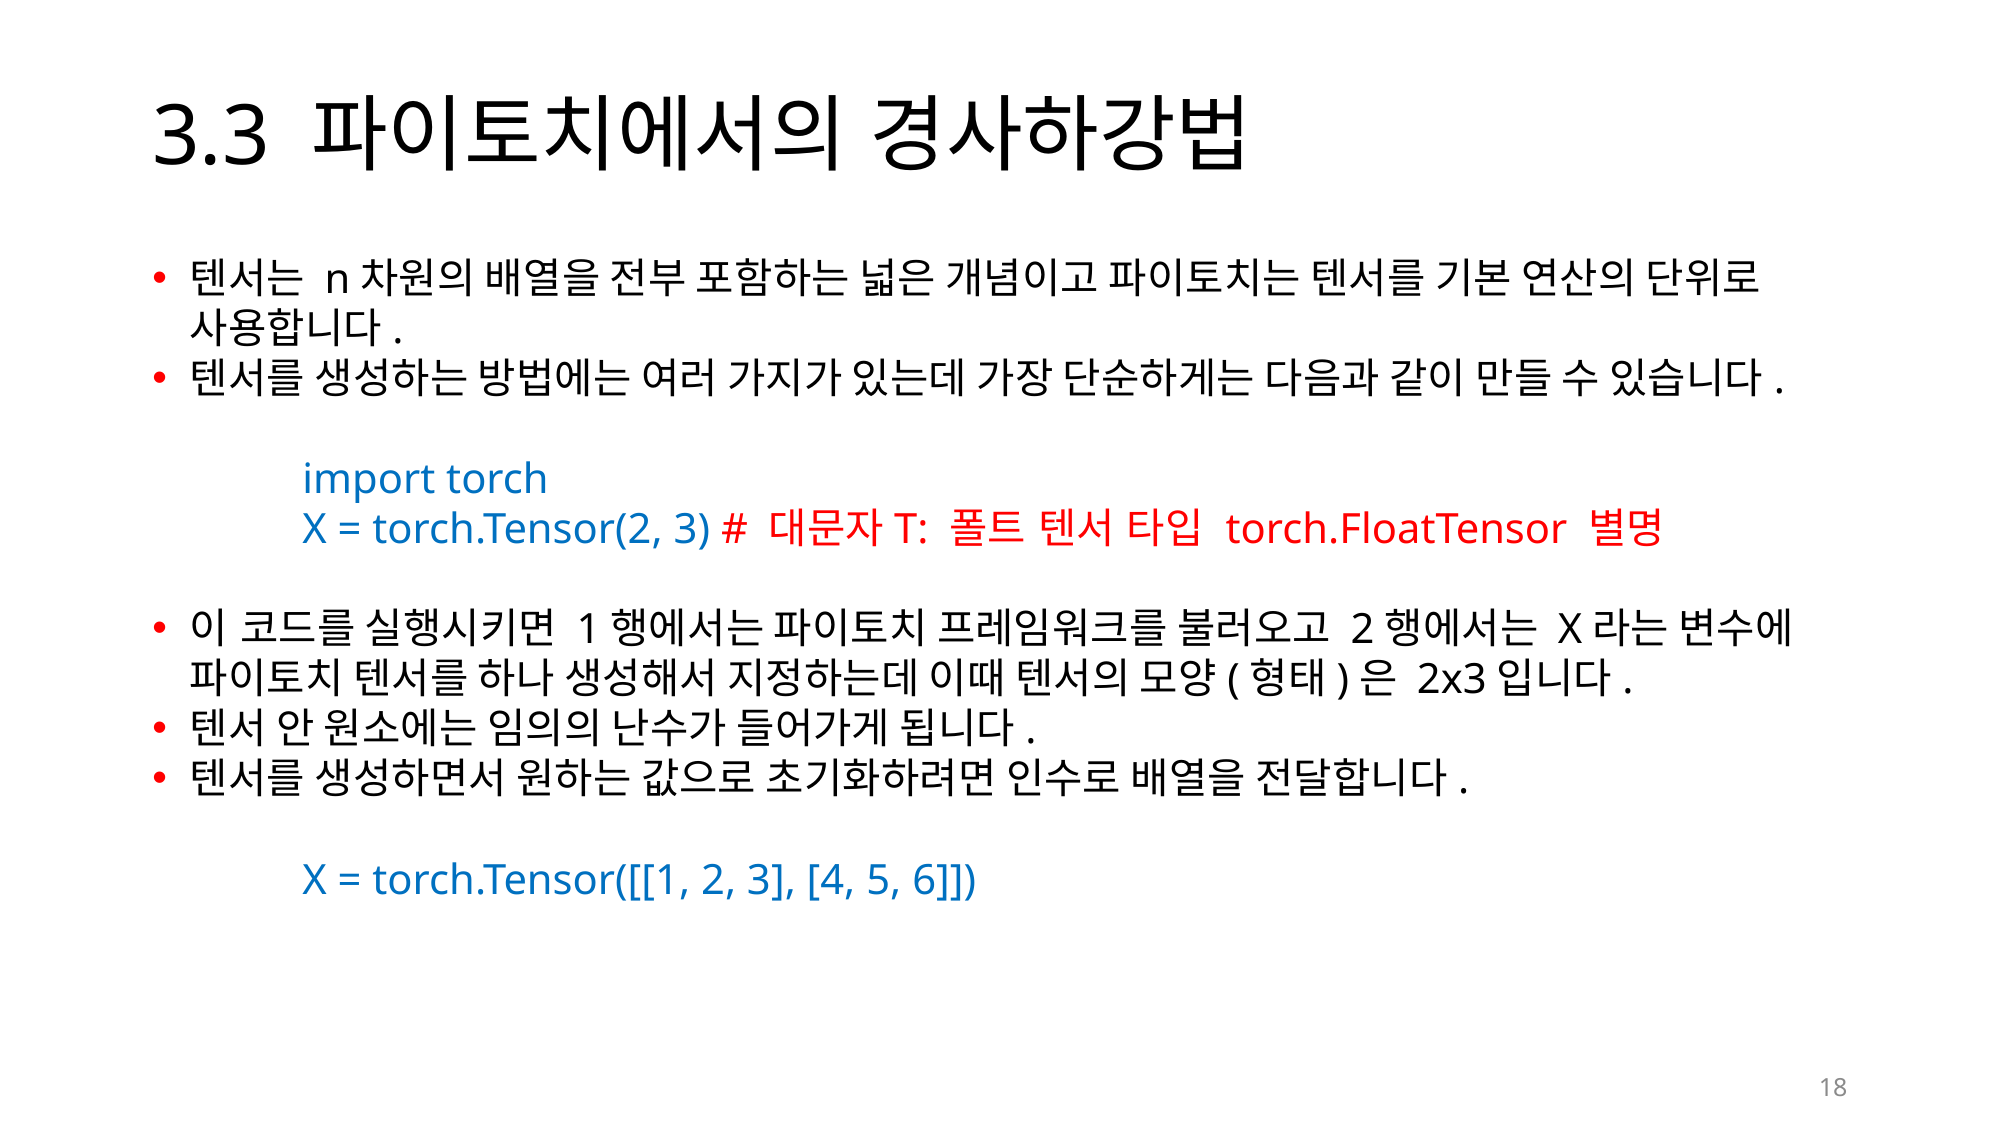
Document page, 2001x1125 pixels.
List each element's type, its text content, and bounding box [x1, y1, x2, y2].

list 텐서는 n차원의 배열을 전부 포함하는 넓은 개념이고 파이토치는 텐서를 기본 연산의 단위로 사용합니다. 텐서를 생성하는 방법에는 여러 가지가 있는데 가장 단순하게는 다음과 같이 만들 수 있습니다. import torch X = torch.Tensor(2, 3) # 대문자T: 폴트 텐서 타입 torch.FloatTensor 별명 이 코드를 실행시키면 1행에서는 파이토치 프레임워크를 불러오고 2행에서는 X라는 변수에 파이토치 텐서를 하나 생성해서 지정하는데 이때 텐서의 모양(형태)은 2x3입니다. 텐서 안 원소에는 임의의 난수가 들어가게 됩니다. 텐서를 생성하면서 원하는 값으로 초기화하려면 인수로 배열을 전달합니다. X = torch.Tensor([[1, 2, 3], [4, 5, 6]]) [137, 244, 1952, 1038]
title 3.3 파이토치에서의 경사하강법 [137, 38, 1863, 224]
slide_number 18 [1412, 1058, 1863, 1119]
